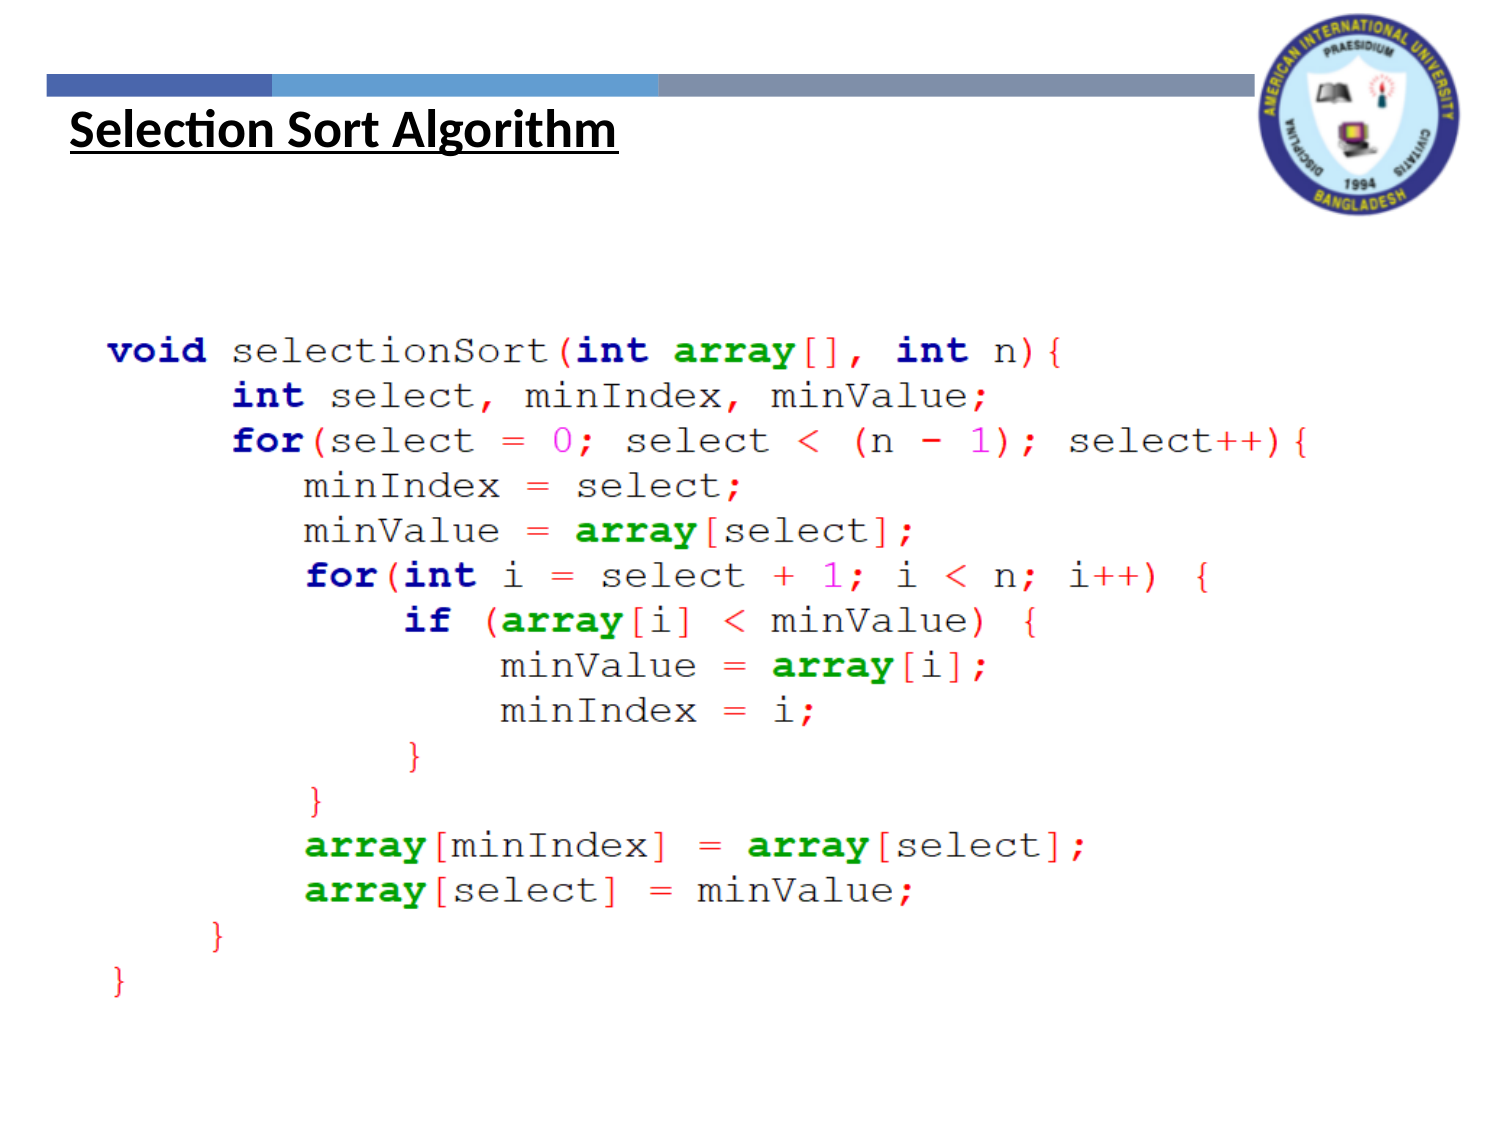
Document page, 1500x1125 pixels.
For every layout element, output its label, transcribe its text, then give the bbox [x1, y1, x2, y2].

text_box Selection Sort Algorithm [55, 85, 1129, 167]
picture [1254, 9, 1465, 221]
picture [66, 313, 1320, 1012]
